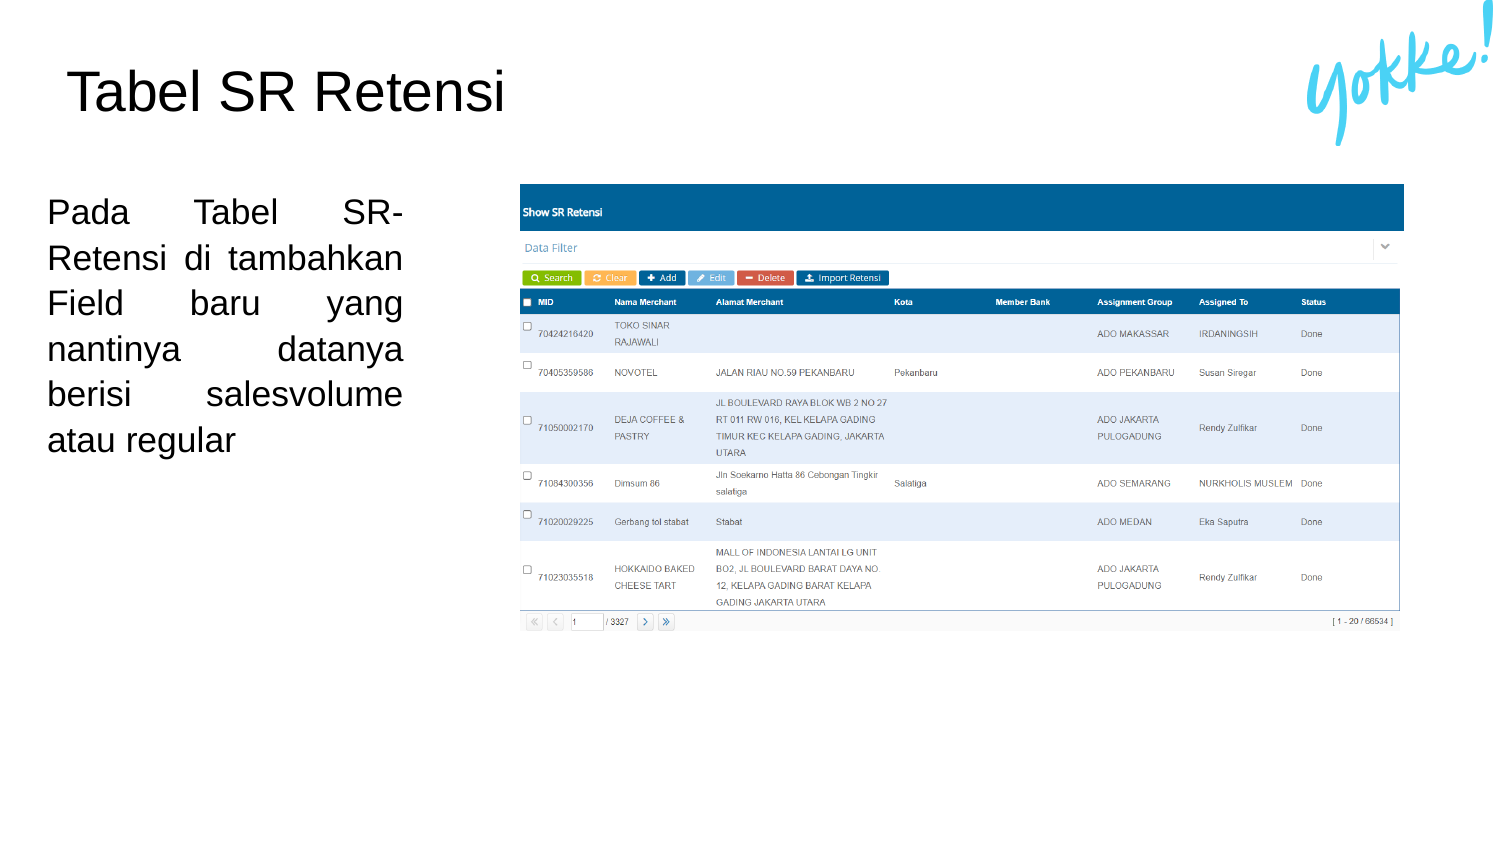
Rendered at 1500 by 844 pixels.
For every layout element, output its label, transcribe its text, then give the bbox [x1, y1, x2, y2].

picture [520, 183, 1404, 635]
picture [1306, 0, 1493, 147]
title Tabel SR Retensi [51, 44, 558, 139]
list Pada Tabel SR-Retensi di tambahkan Field baru yang nantinya datanya berisi salesvolume atau regular [32, 171, 419, 622]
